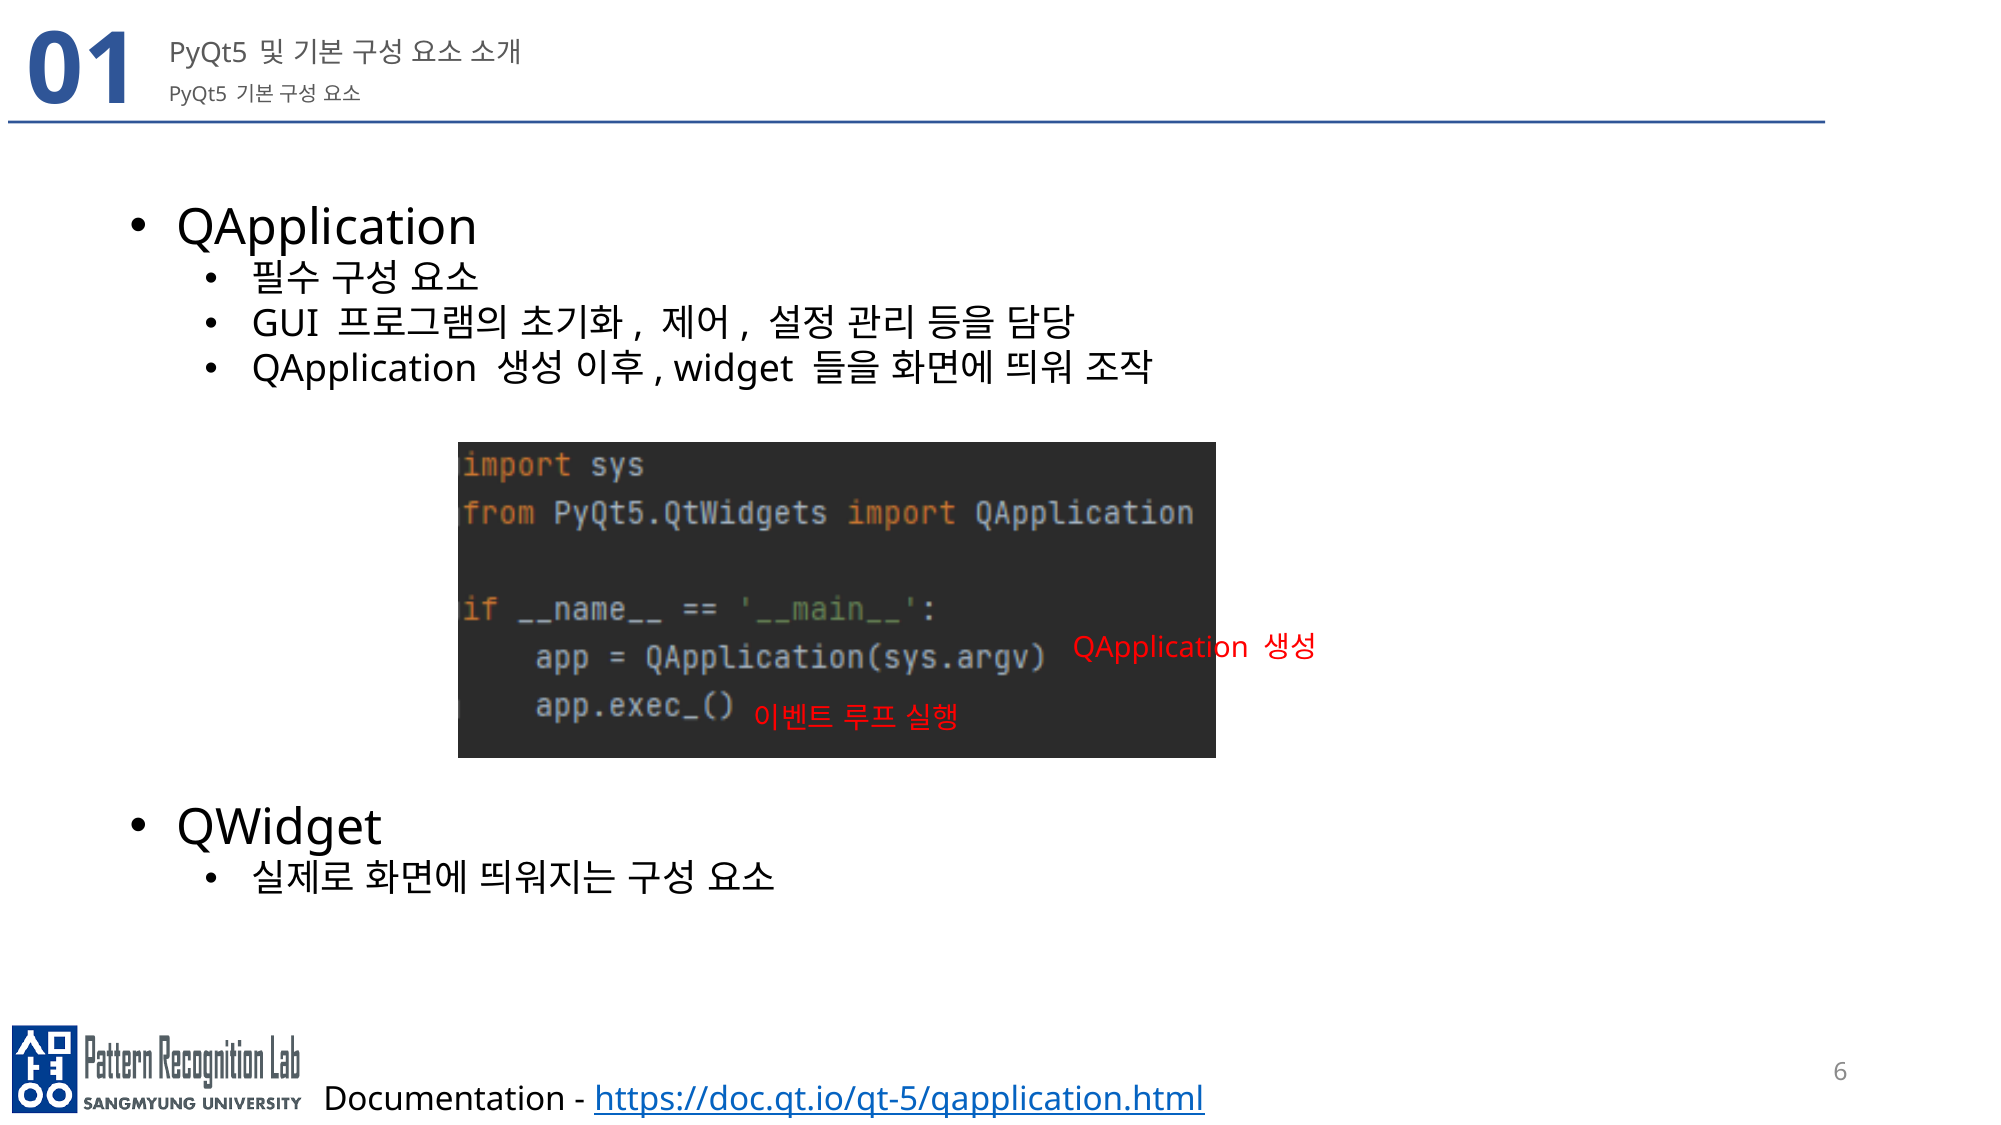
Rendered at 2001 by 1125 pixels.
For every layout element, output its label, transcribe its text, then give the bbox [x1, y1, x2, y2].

text_box Documentation - https://doc.qt.io/qt-5/qapplication.html [308, 1069, 1220, 1125]
text_box QApplication 필수 구성 요소 GUI 프로그램의 초기화, 제어, 설정 관리 등을 담당 QApplication 생성 이후, widget 들을 화면에 띄워 조작 QWidget 실제로 화면에 띄워지는 구성 요소 [114, 187, 1816, 907]
picture [458, 442, 1216, 758]
title PyQt5 및 기본 구성 요소 소개 [173, 30, 1879, 75]
list 01 [10, 9, 173, 127]
slide_number 6 [1412, 1042, 1863, 1103]
list PyQt5 기본 구성 요소 [173, 75, 1879, 114]
picture [8, 1022, 312, 1118]
text_box QApplication 생성 [1216, 621, 1333, 671]
